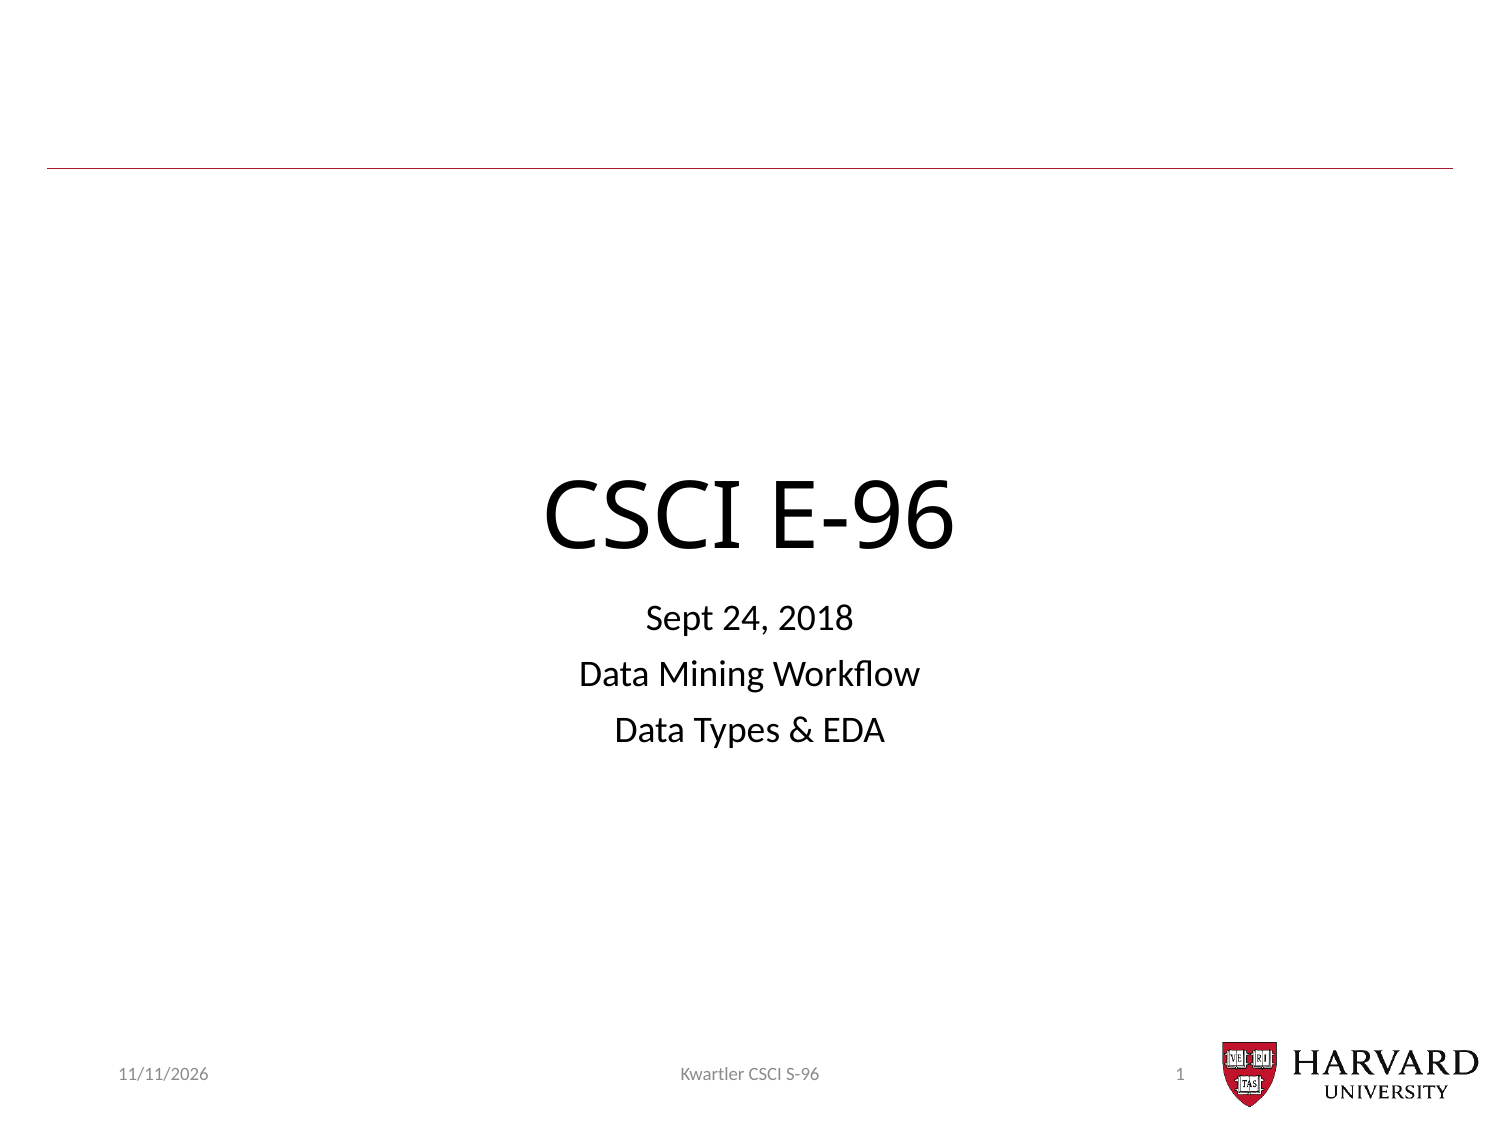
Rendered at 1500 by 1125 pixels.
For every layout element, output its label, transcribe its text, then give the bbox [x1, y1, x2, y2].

slide_number 1 [1059, 1042, 1200, 1103]
title CSCI E-96 [187, 184, 1313, 576]
picture [1200, 1024, 1500, 1125]
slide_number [103, 1042, 441, 1103]
footer Kwartler CSCI S-96 [496, 1042, 1004, 1103]
subtitle Sept 24, 2018 Data Mining Workflow Data Types & EDA [187, 590, 1313, 863]
